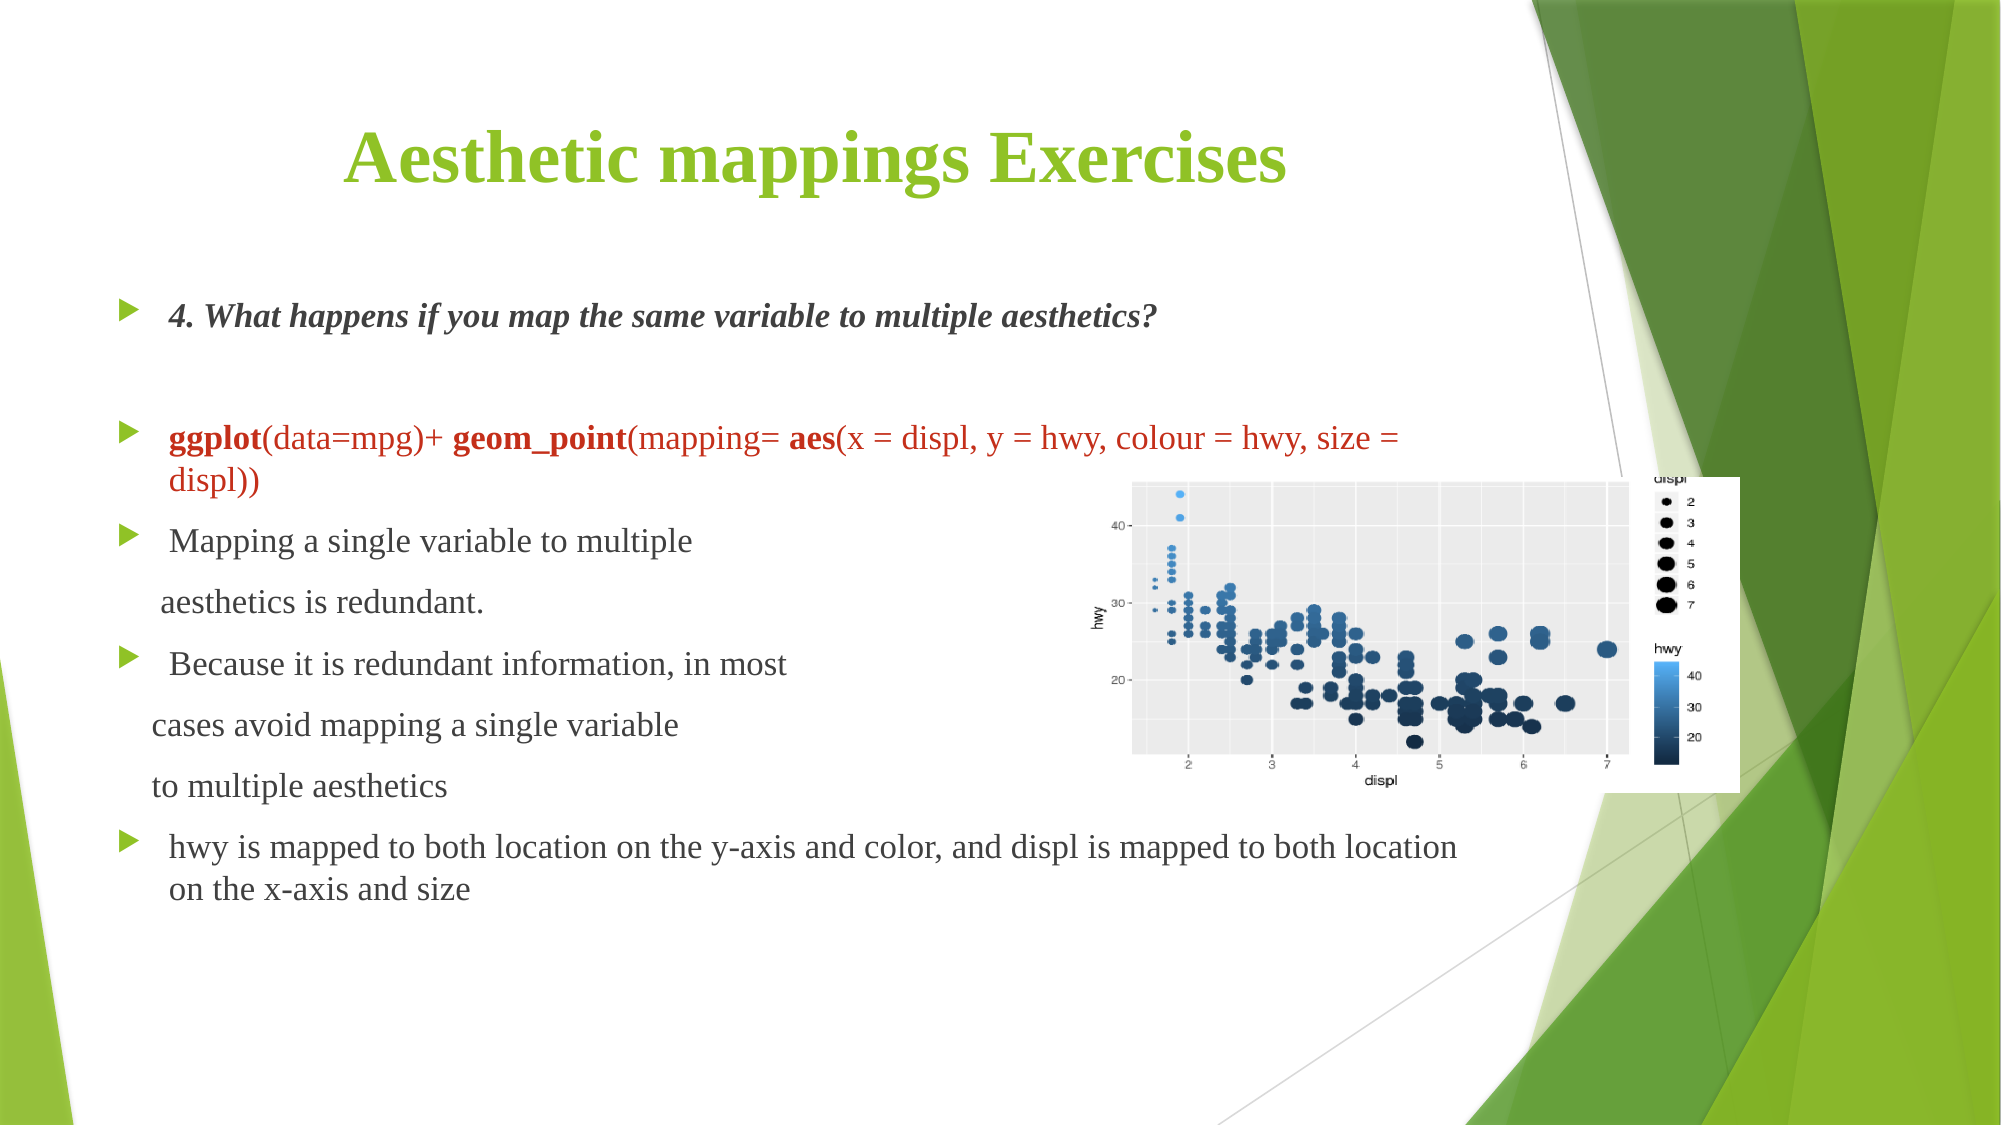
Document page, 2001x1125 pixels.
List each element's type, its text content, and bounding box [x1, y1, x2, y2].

list 4. What happens if you map the same variable to multiple aesthetics? ggplot(data=mpg)+ geom_point(mapping= aes(x = displ, y = hwy, colour = hwy, size = displ)) Mapping a single variable to multiple aesthetics is redundant. Because it is redundant information, in most cases avoid mapping a single variable to multiple aesthetics hwy is mapped to both location on the y-axis and color, and displ is mapped to both location on the x-axis and size [101, 285, 1512, 920]
title Aesthetic mappings Exercises [111, 99, 1522, 317]
picture [1081, 476, 1740, 794]
